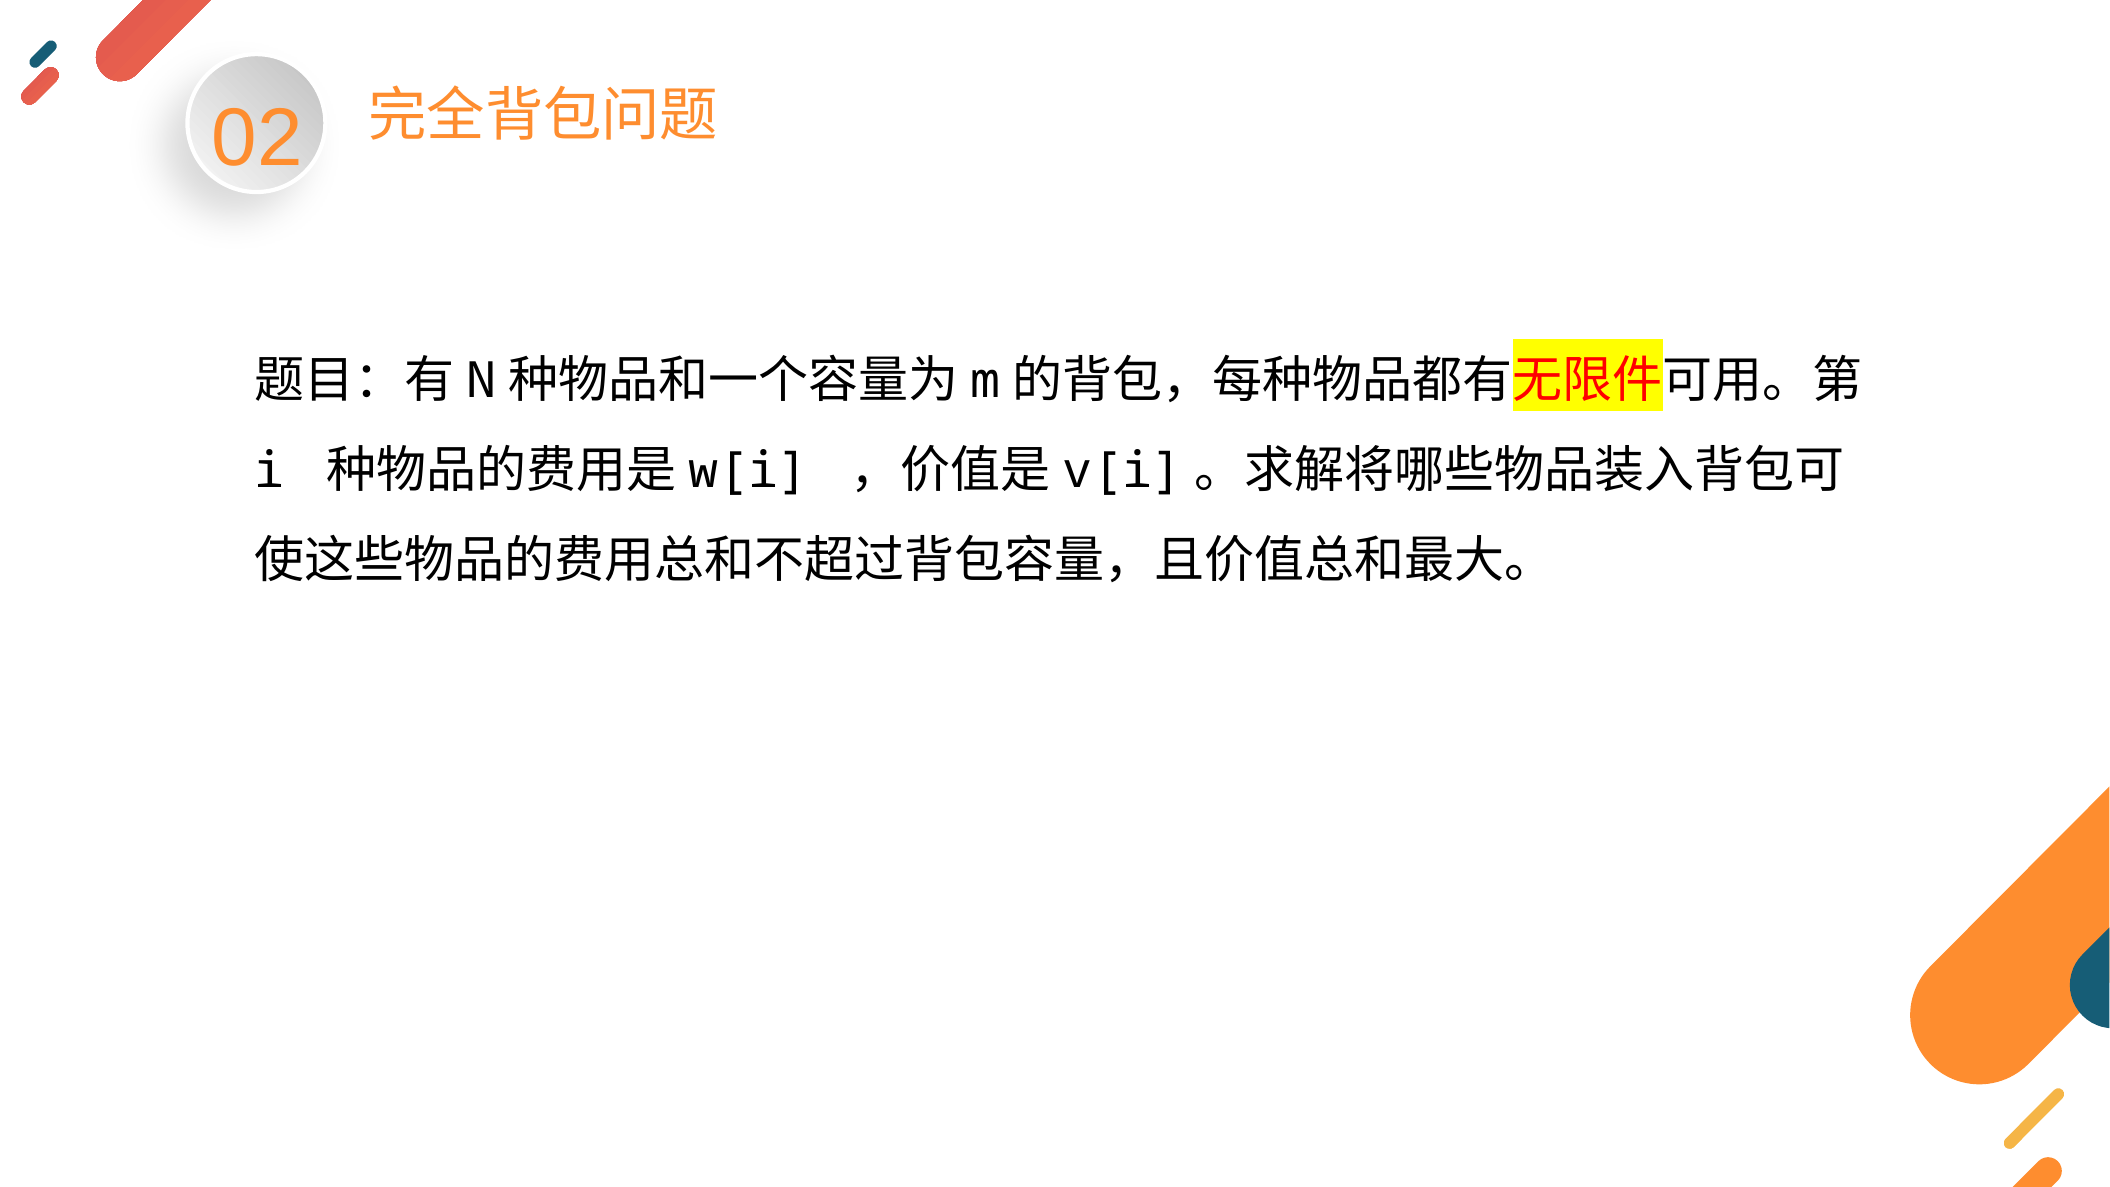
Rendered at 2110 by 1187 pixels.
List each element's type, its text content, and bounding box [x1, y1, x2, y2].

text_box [187, 54, 326, 193]
text_box 完全背包问题 [353, 69, 733, 155]
text_box 题目：有N种物品和一个容量为m的背包，每种物品都有无限件可用。第i 种物品的费用是w[i] ，价值是v[i]。求解将哪些物品装入背包可使这些物品的费用总和不超过背包容量，且价值总和最大。 [239, 309, 1881, 595]
